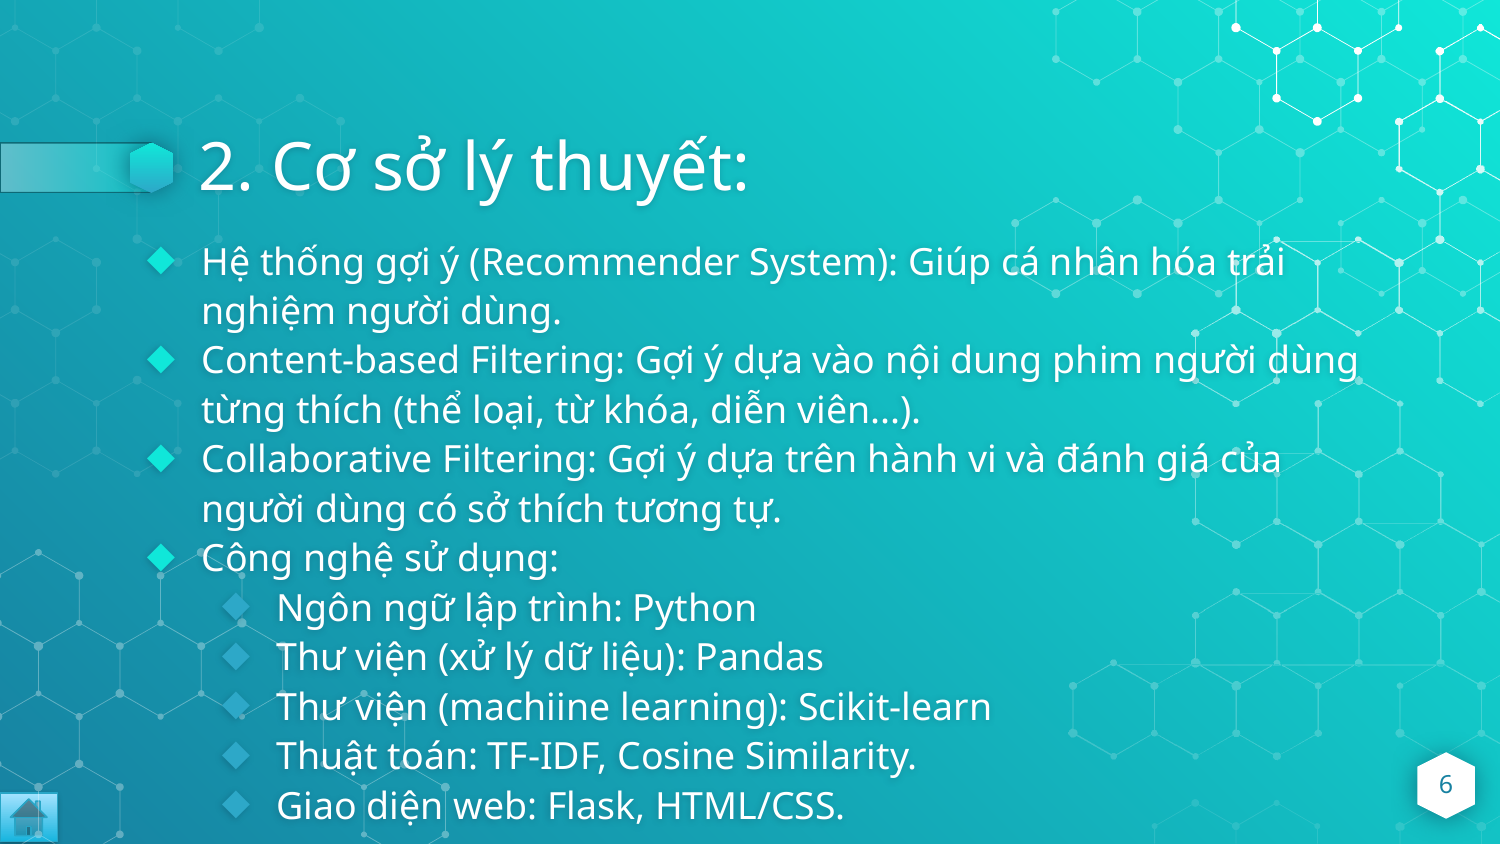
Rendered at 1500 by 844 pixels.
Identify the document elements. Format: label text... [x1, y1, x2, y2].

title 2. Cơ sở lý thuyết: [198, 140, 1302, 198]
slide_number 6 [1417, 752, 1475, 819]
list Hệ thống gợi ý (Recommender System): Giúp cá nhân hóa trải nghiệm người dùng. Content-based Filtering: Gợi ý dựa vào nội dung phim người dùng từng thích (thể loại, từ khóa, diễn viên...). Collaborative Filtering: Gợi ý dựa trên hành vi và đánh giá của người dùng có sở thích tương tự. Công nghệ sử dụng: Ngôn ngữ lập trình: Python Thư viện (xử lý dữ liệu): Pandas Thư viện (machiine learning): Scikit-learn Thuật toán: TF-IDF, Cosine Similarity. Giao diện web: Flask, HTML/CSS. [126, 232, 1374, 844]
